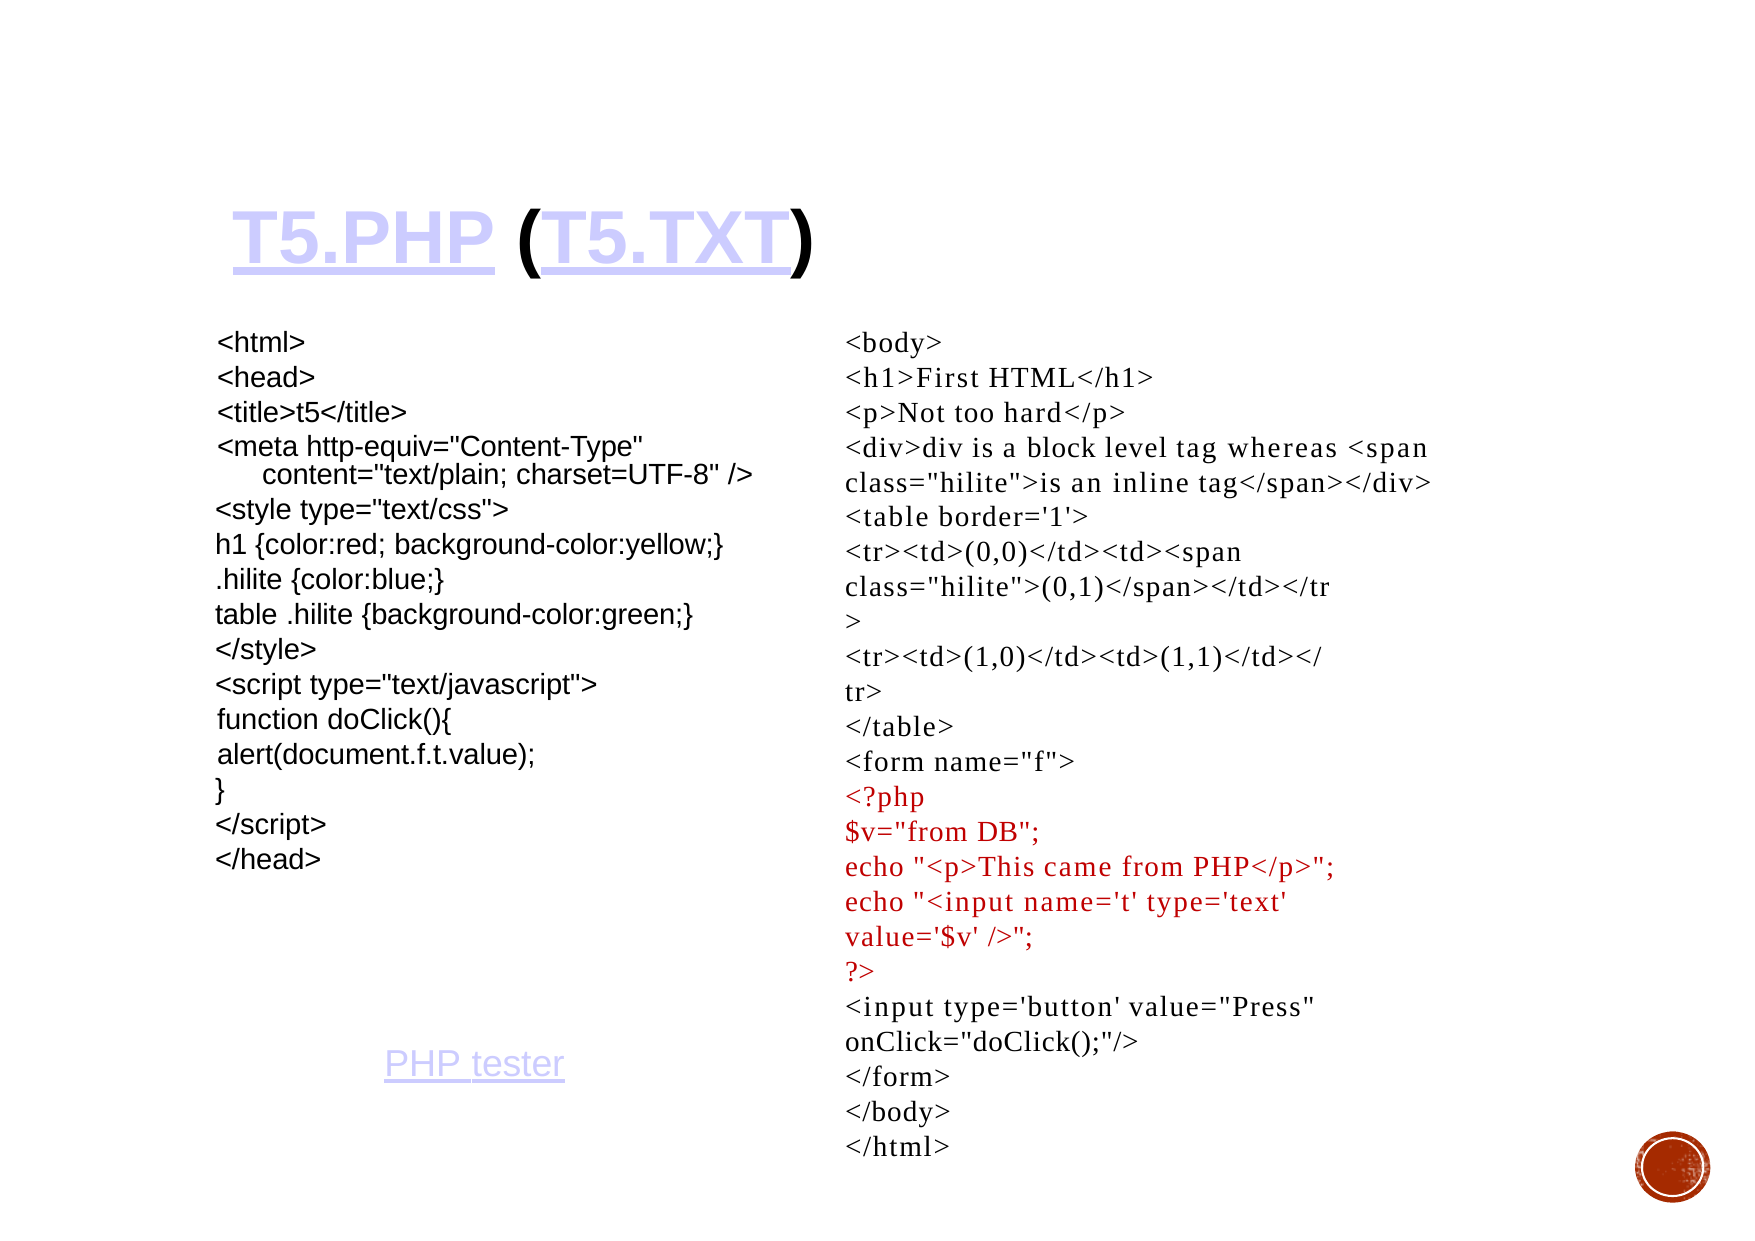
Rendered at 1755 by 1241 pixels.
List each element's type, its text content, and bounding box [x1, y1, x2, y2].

text_box <html> <head> <title>t5</title> <meta http-equiv="Content-Type" content="text/plain; charset=UTF-8" /> <style type="text/css"> h1 {color:red; background-color:yellow;} .hilite {color:blue;} table .hilite {background-color:green;} </style> <script type="text/javascript"> function doClick(){ alert(document.f.t.value); } </script> </head> [214, 322, 758, 876]
text_box <body> <h1>First HTML</h1> <p>Not too hard</p> <div>div is a block level tag whereas <span class="hilite">is an inline tag</span></div> <table border='1'> <tr><td>(0,0)</td><td><span class="hilite">(0,1)</span></td></tr> <tr><td>(1,0)</td><td>(1,1)</td></tr> </table> <form name="f"> <?php $v="from DB"; echo "<p>This came from PHP</p>"; echo "<input name='t' type='text' value='$v' />"; ?> <input type='button' value="Press" onClick="doClick();"/> </form> </body> </html> [842, 322, 1486, 1162]
title t5.php (t5.txt) [131, 129, 1623, 337]
text_box PHP tester [382, 1039, 567, 1085]
